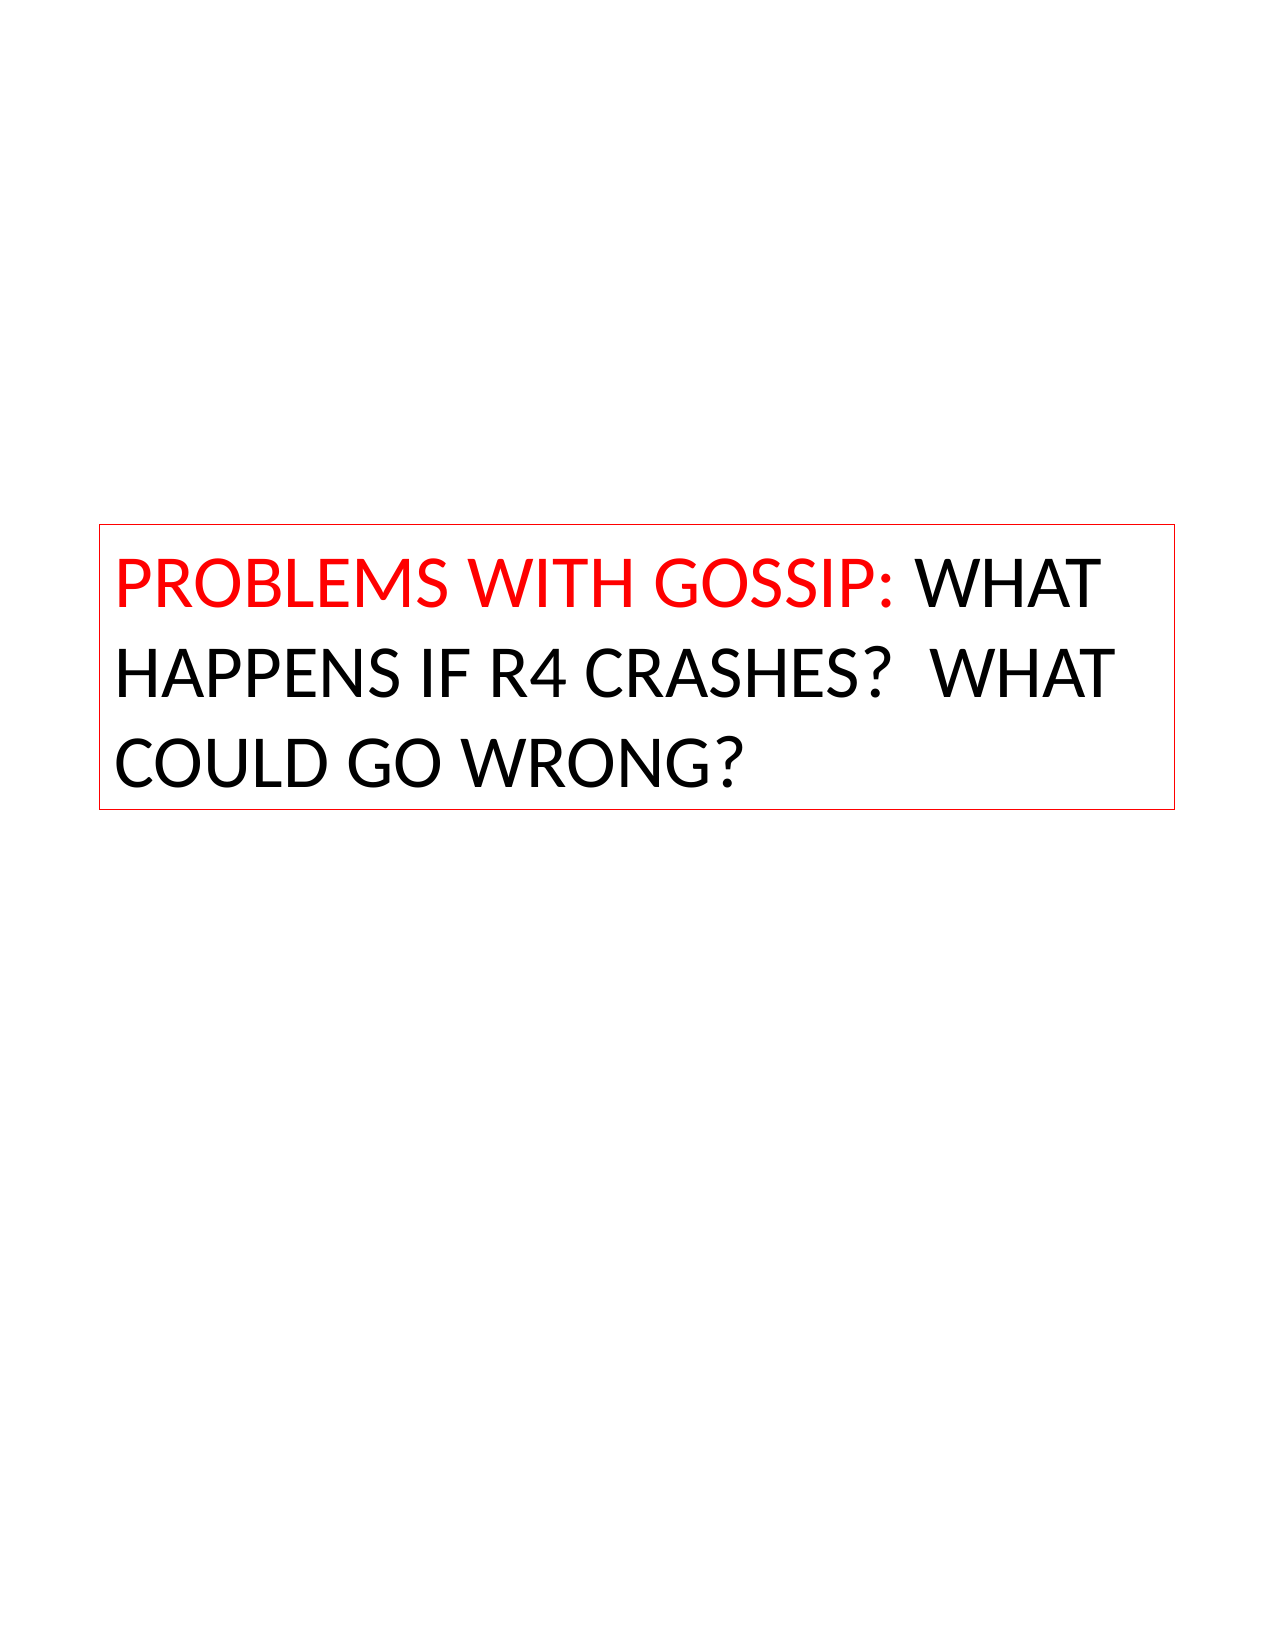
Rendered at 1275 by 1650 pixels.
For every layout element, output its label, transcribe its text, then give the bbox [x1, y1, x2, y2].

text_box PROBLEMS WITH GOSSIP: WHAT HAPPENS IF R4 CRASHES? WHAT COULD GO WRONG? [99, 524, 1175, 810]
